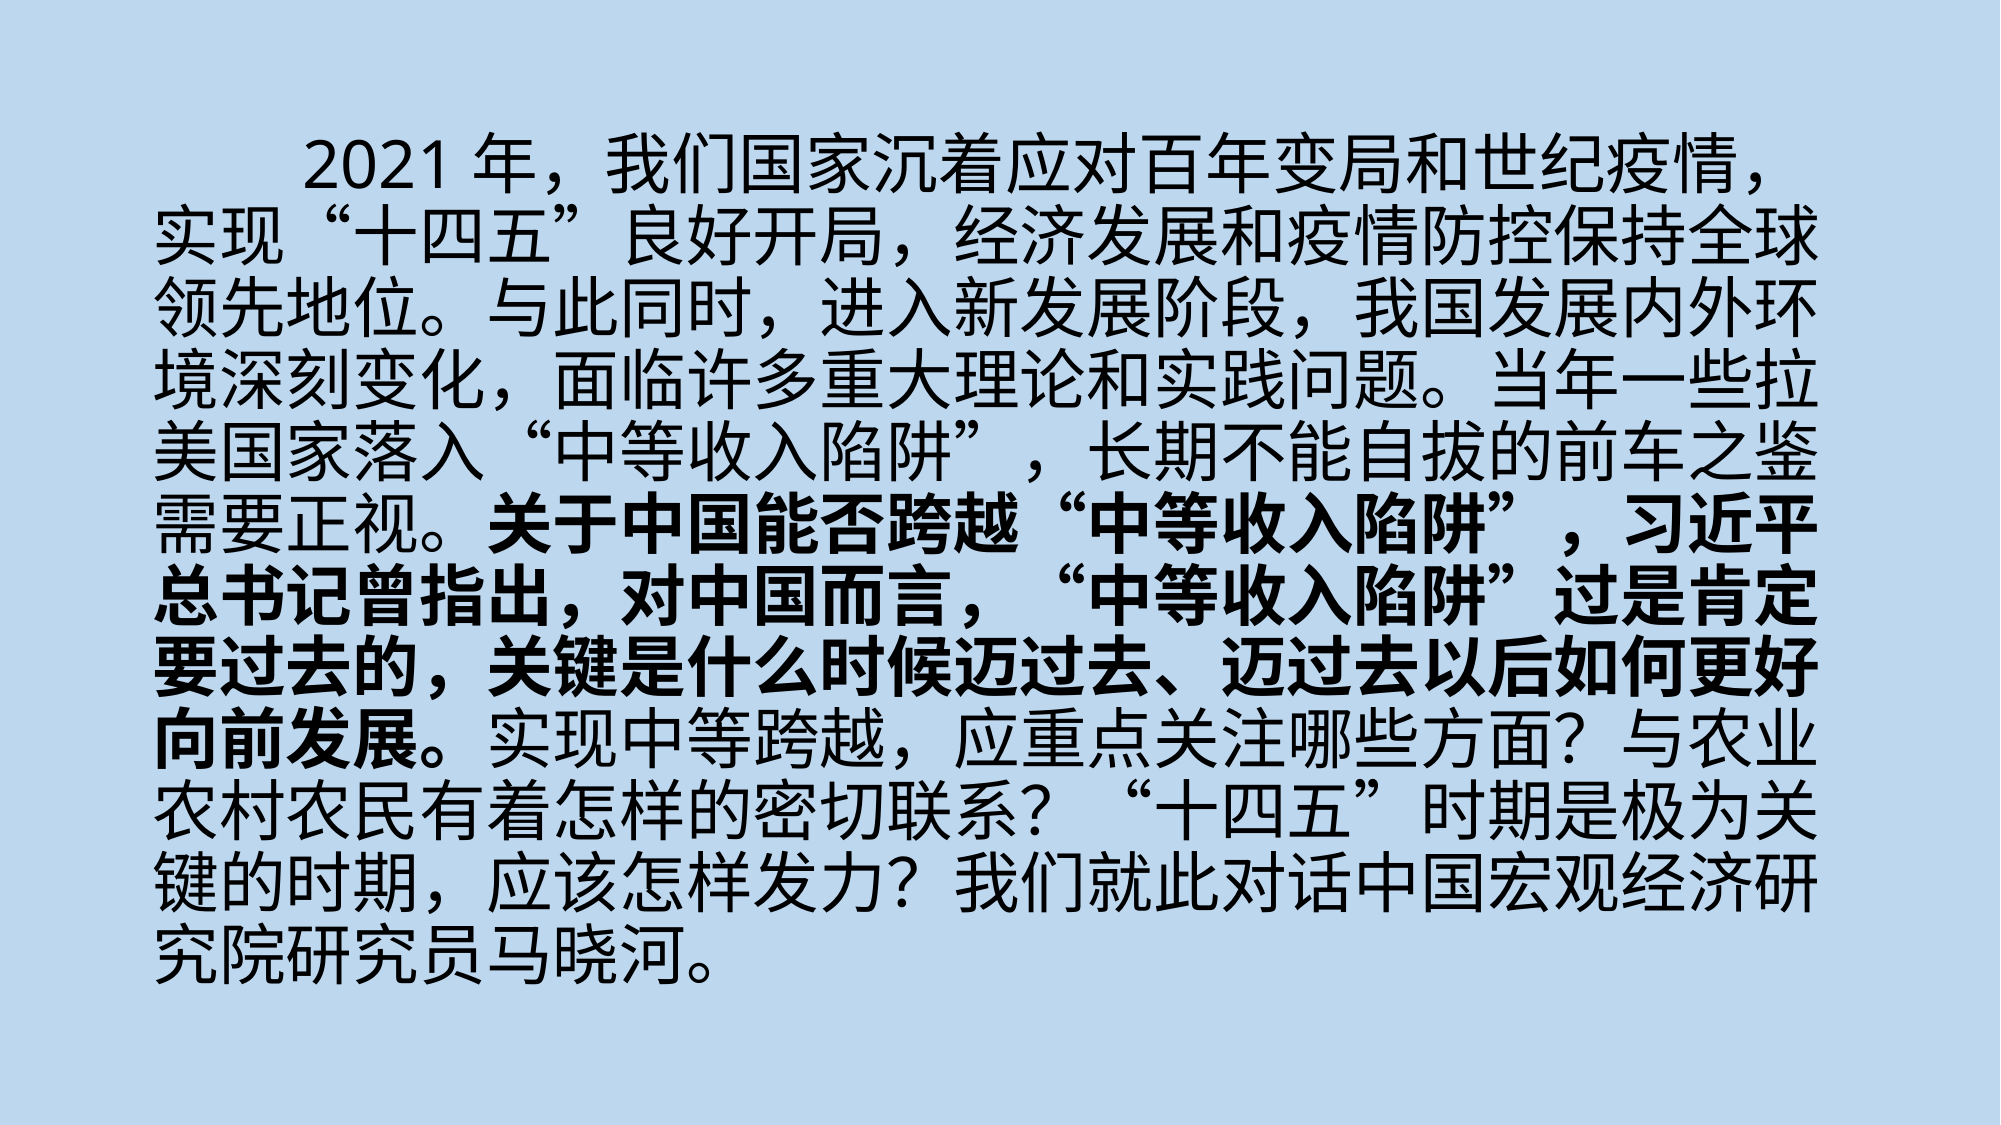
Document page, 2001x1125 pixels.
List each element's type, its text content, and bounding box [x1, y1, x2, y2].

title 2021年，我们国家沉着应对百年变局和世纪疫情，实现“十四五”良好开局，经济发展和疫情防控保持全球领先地位。与此同时，进入新发展阶段，我国发展内外环境深刻变化，面临许多重大理论和实践问题。当年一些拉美国家落入“中等收入陷阱”，长期不能自拔的前车之鉴需要正视。关于中国能否跨越“中等收入陷阱”，习近平总书记曾指出，对中国而言，“中等收入陷阱”过是肯定要过去的，关键是什么时候迈过去、迈过去以后如何更好向前发展。实现中等跨越，应重点关注哪些方面？与农业农村农民有着怎样的密切联系？“十四五”时期是极为关键的时期，应该怎样发力？我们就此对话中国宏观经济研究院研究员马晓河。 [137, 453, 1863, 672]
